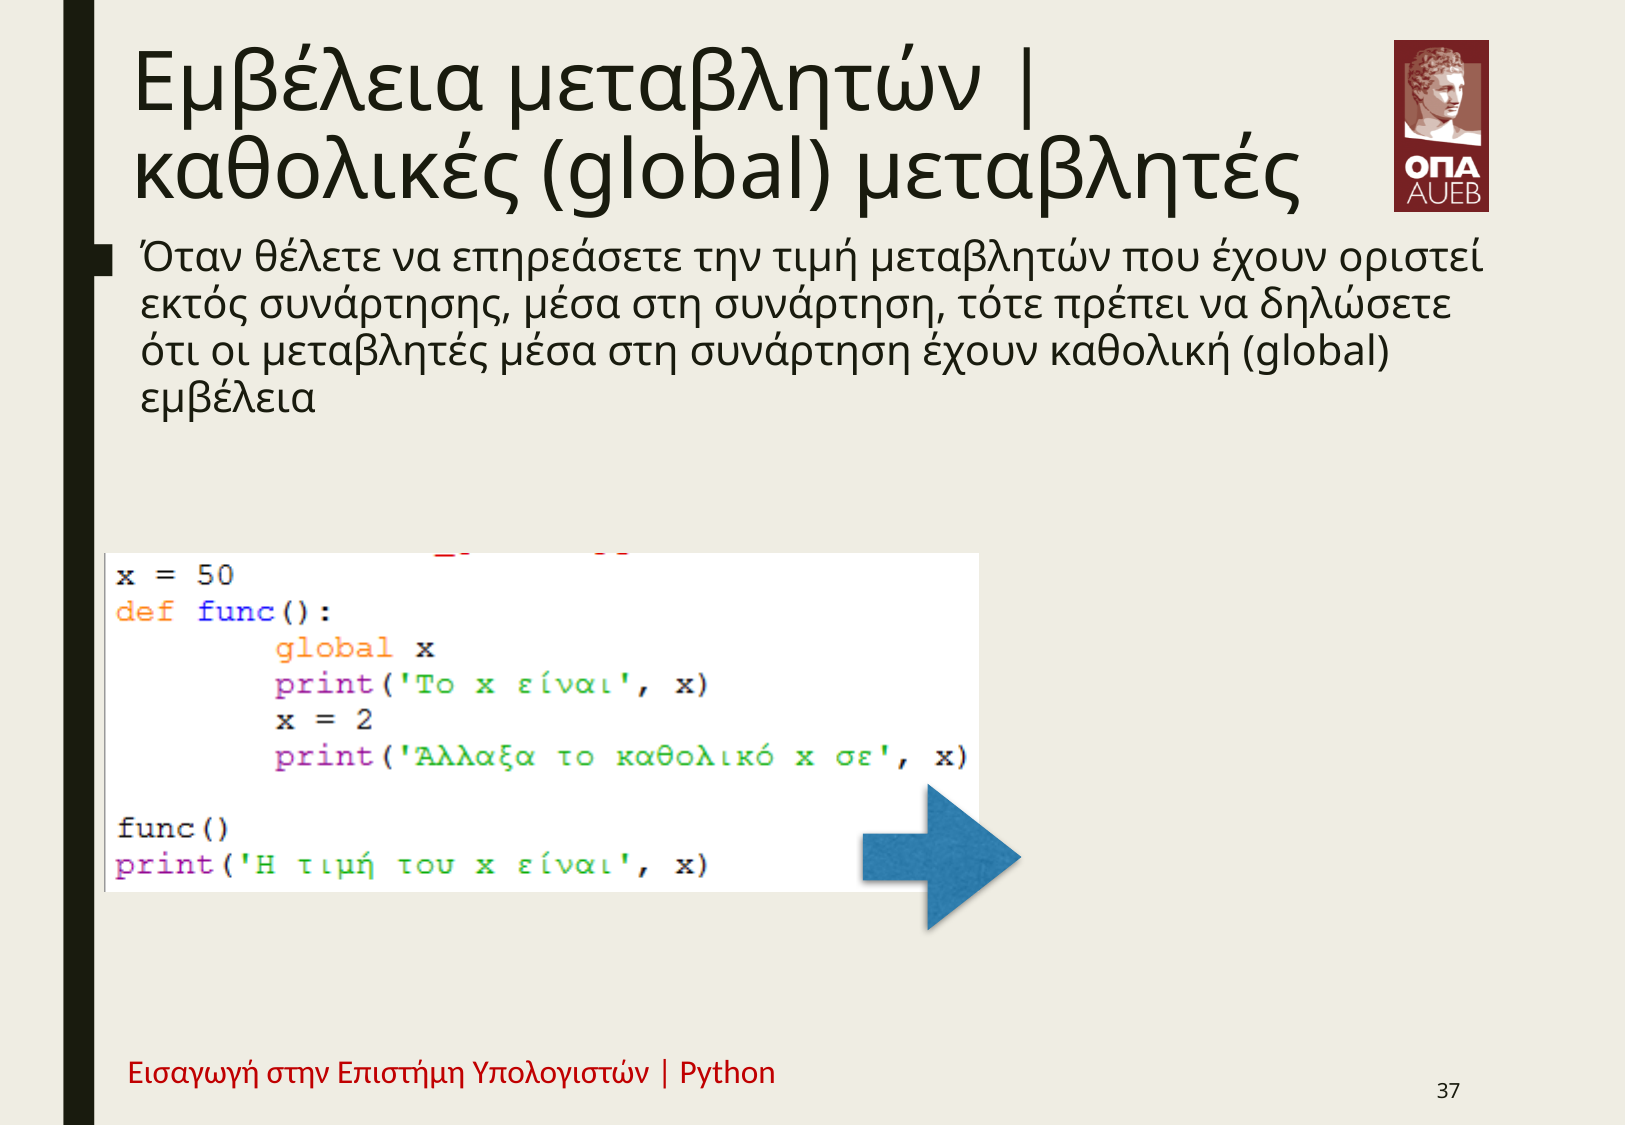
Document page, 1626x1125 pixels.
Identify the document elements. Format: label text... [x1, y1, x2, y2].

list Όταν θέλετε να επηρεάσετε την τιμή μεταβλητών που έχουν οριστεί εκτός συνάρτησης, μέσα στη συνάρτηση, τότε πρέπει να δηλώσετε ότι οι μεταβλητές μέσα στη συνάρτηση έχουν καθολική (global) εμβέλεια [61, 226, 1506, 529]
picture [1438, 40, 1489, 212]
picture [104, 553, 979, 892]
slide_number 37 [1262, 1058, 1476, 1125]
text_box [927, 892, 977, 931]
footer Εισαγωγή στην Επιστήμη Υπολογιστών | Python [116, 1040, 1227, 1101]
title Εμβέλεια μεταβλητών | καθολικές (global) μεταβλητές [116, 32, 1438, 226]
text_box [979, 823, 1022, 891]
